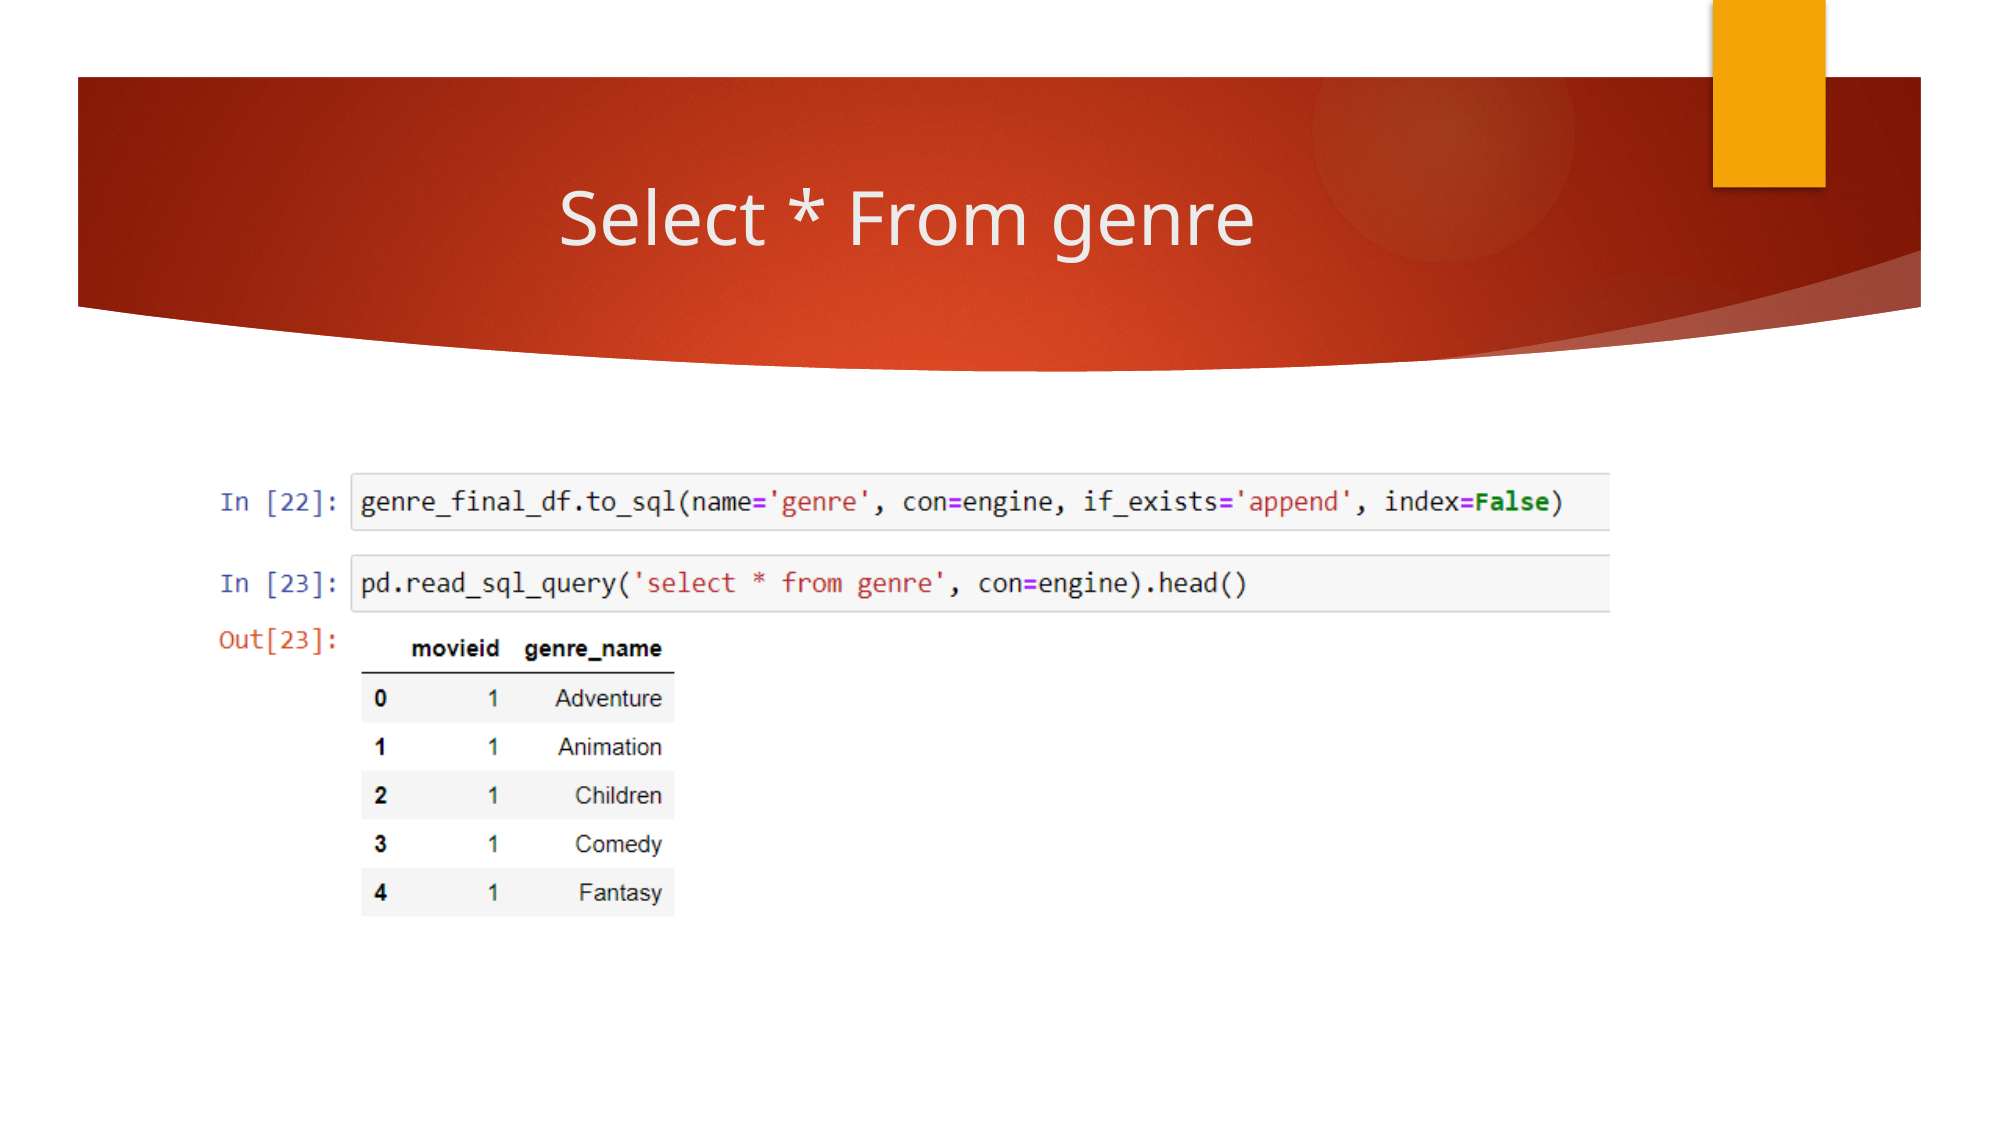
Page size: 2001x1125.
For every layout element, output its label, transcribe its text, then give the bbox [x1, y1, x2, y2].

title Select * From genre [189, 155, 1627, 275]
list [207, 467, 1610, 948]
